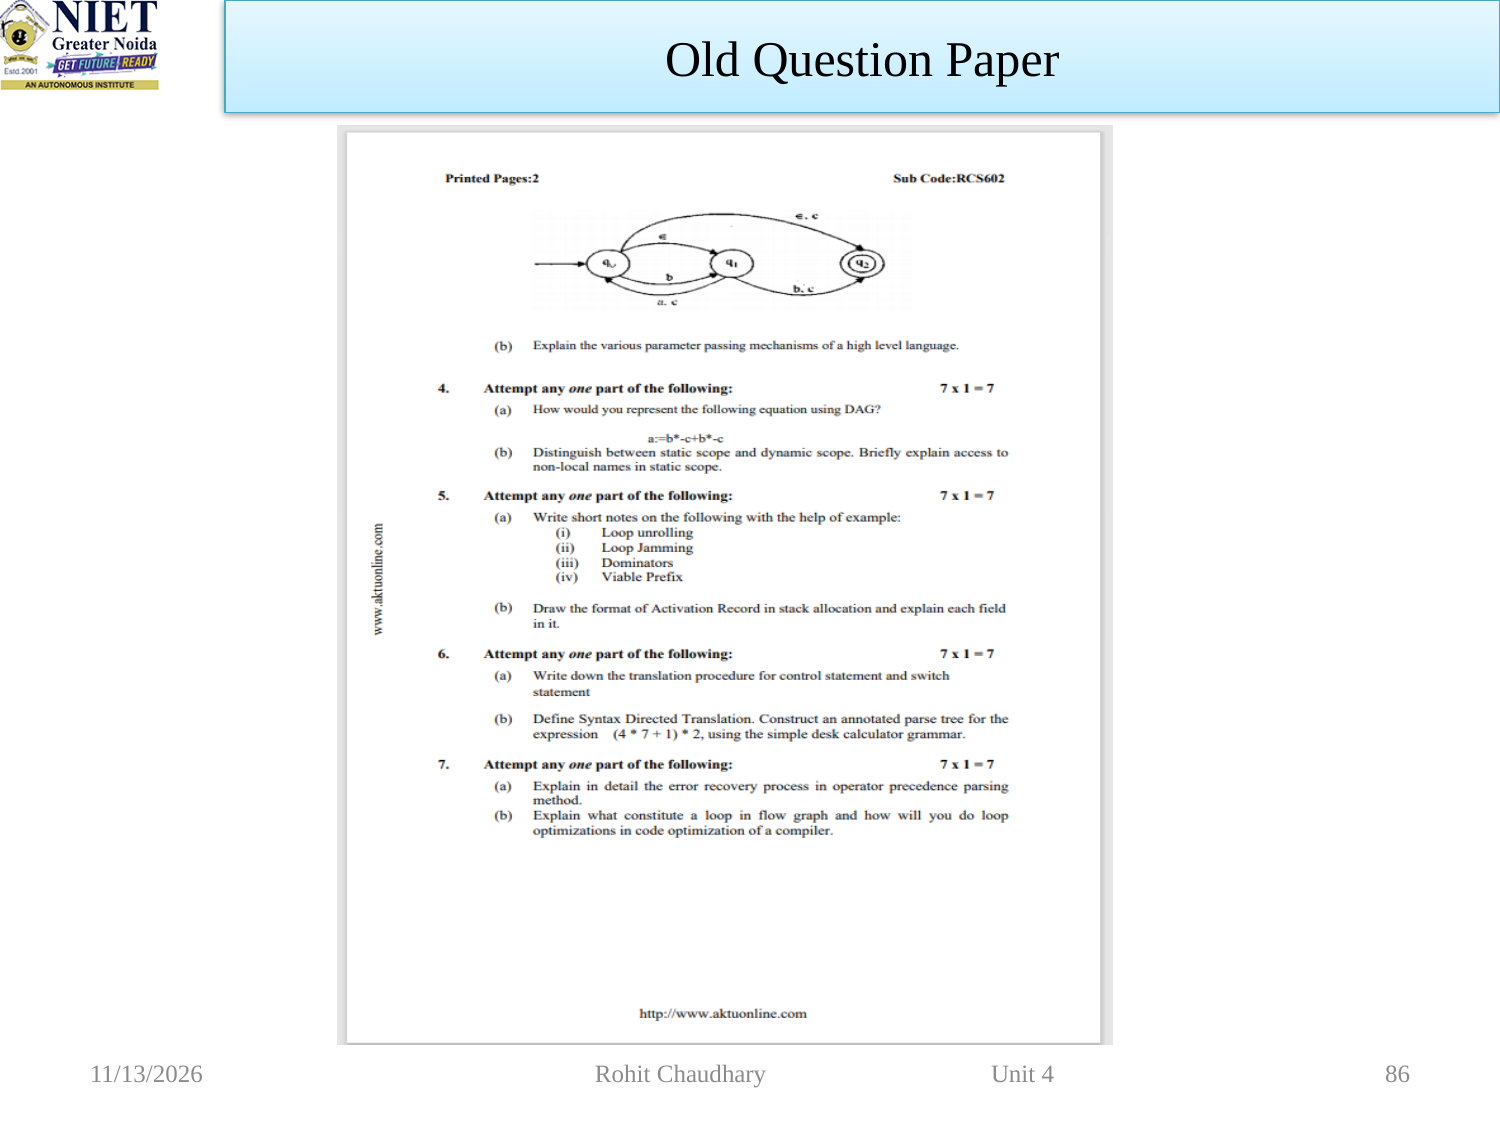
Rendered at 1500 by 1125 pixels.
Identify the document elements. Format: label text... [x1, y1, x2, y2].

slide_number 86 [1238, 1042, 1425, 1103]
picture [0, 0, 159, 90]
footer Rohit Chaudhary Unit 4 [412, 1042, 1238, 1103]
text_box Old Question Paper [224, 0, 1500, 113]
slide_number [75, 1042, 412, 1103]
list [337, 124, 1113, 1045]
